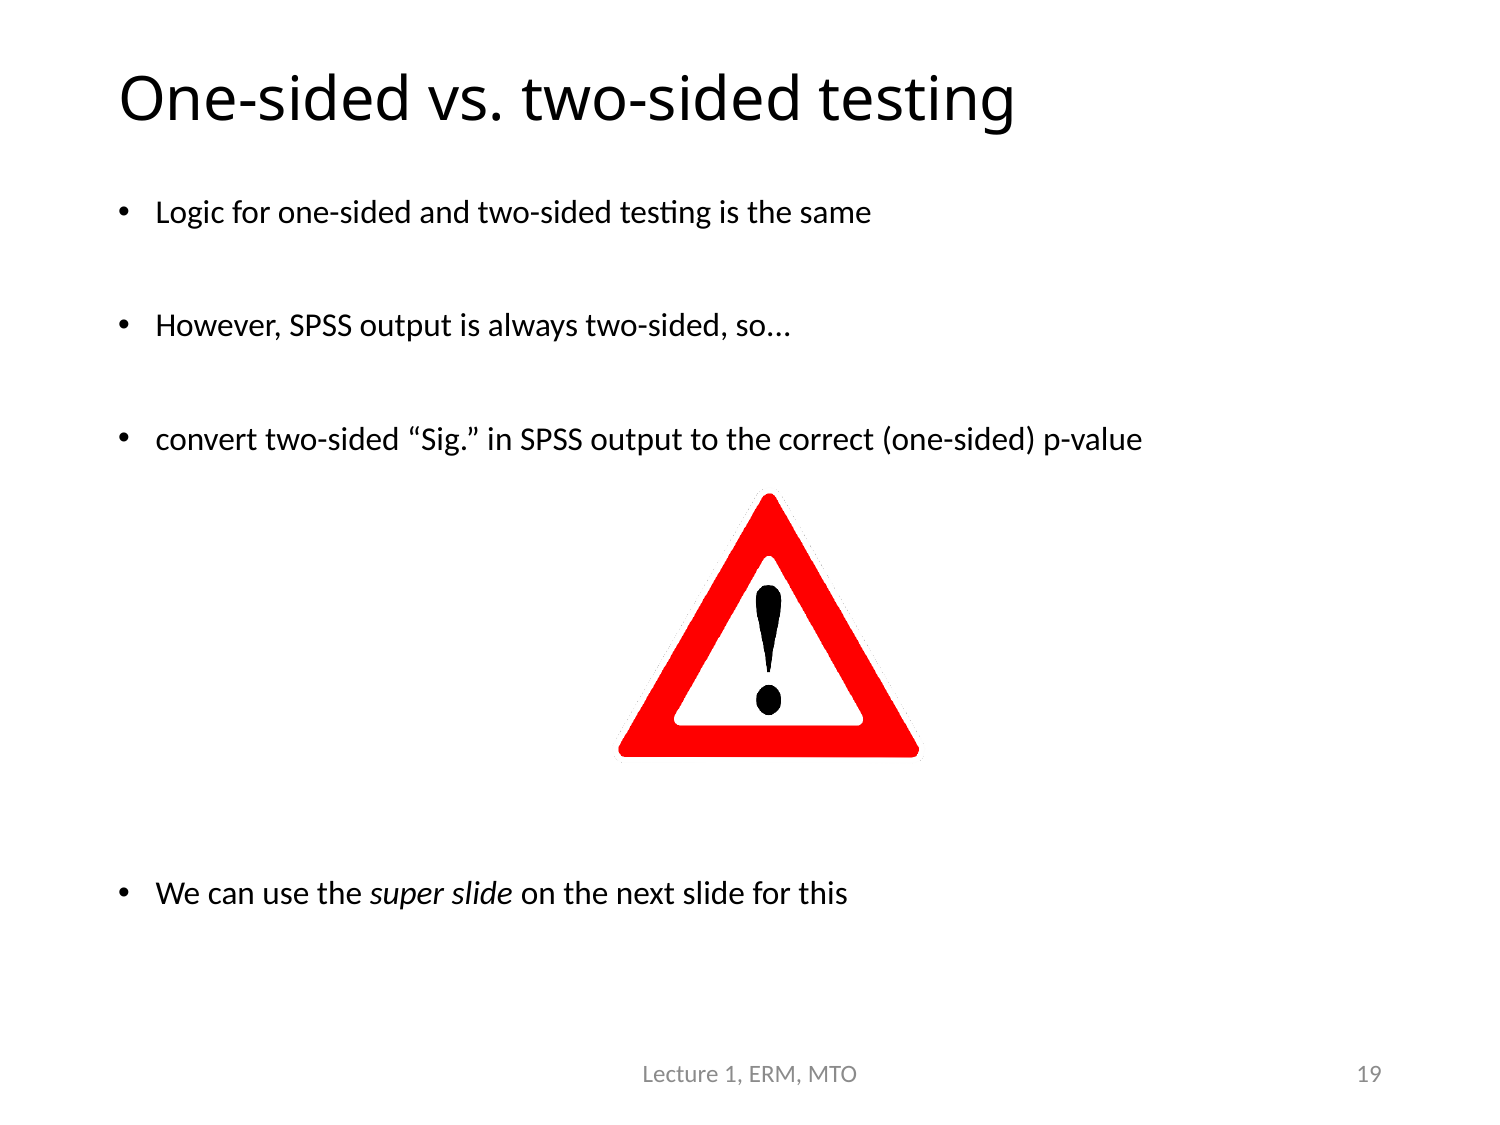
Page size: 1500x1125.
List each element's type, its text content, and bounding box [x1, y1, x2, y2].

footer Lecture 1, ERM, MTO [496, 1042, 1004, 1103]
slide_number 19 [1059, 1042, 1397, 1103]
list Logic for one-sided and two-sided testing is the same However, SPSS output is always two-sided, so... convert two-sided “Sig.” in SPSS output to the correct (one-sided) p-value We can use the super slide on the next slide for this [103, 187, 1397, 1085]
picture [612, 487, 945, 784]
title One-sided vs. two-sided testing [103, 59, 1397, 142]
